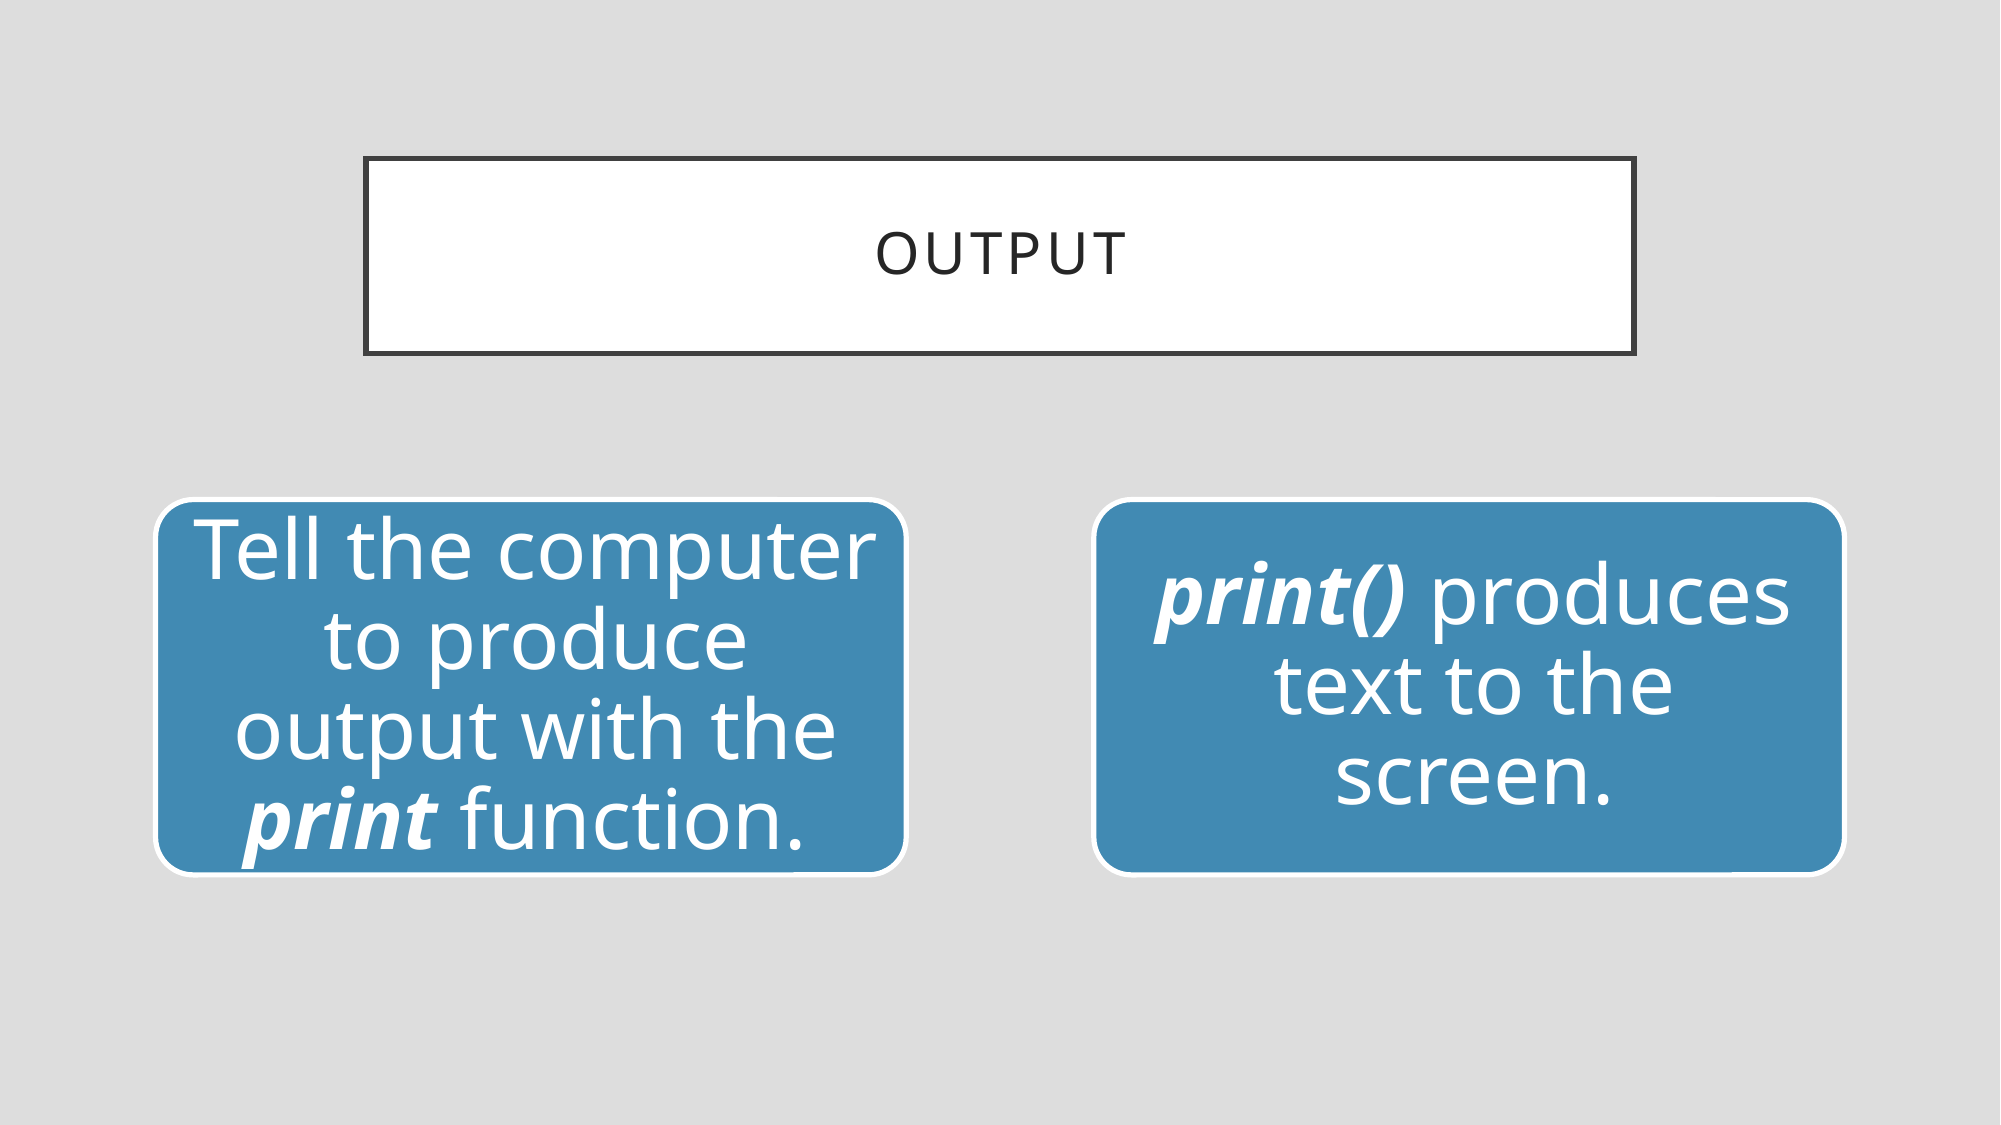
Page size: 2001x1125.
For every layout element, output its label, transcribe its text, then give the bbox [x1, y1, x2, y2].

title Output [363, 156, 1637, 356]
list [155, 432, 1845, 942]
